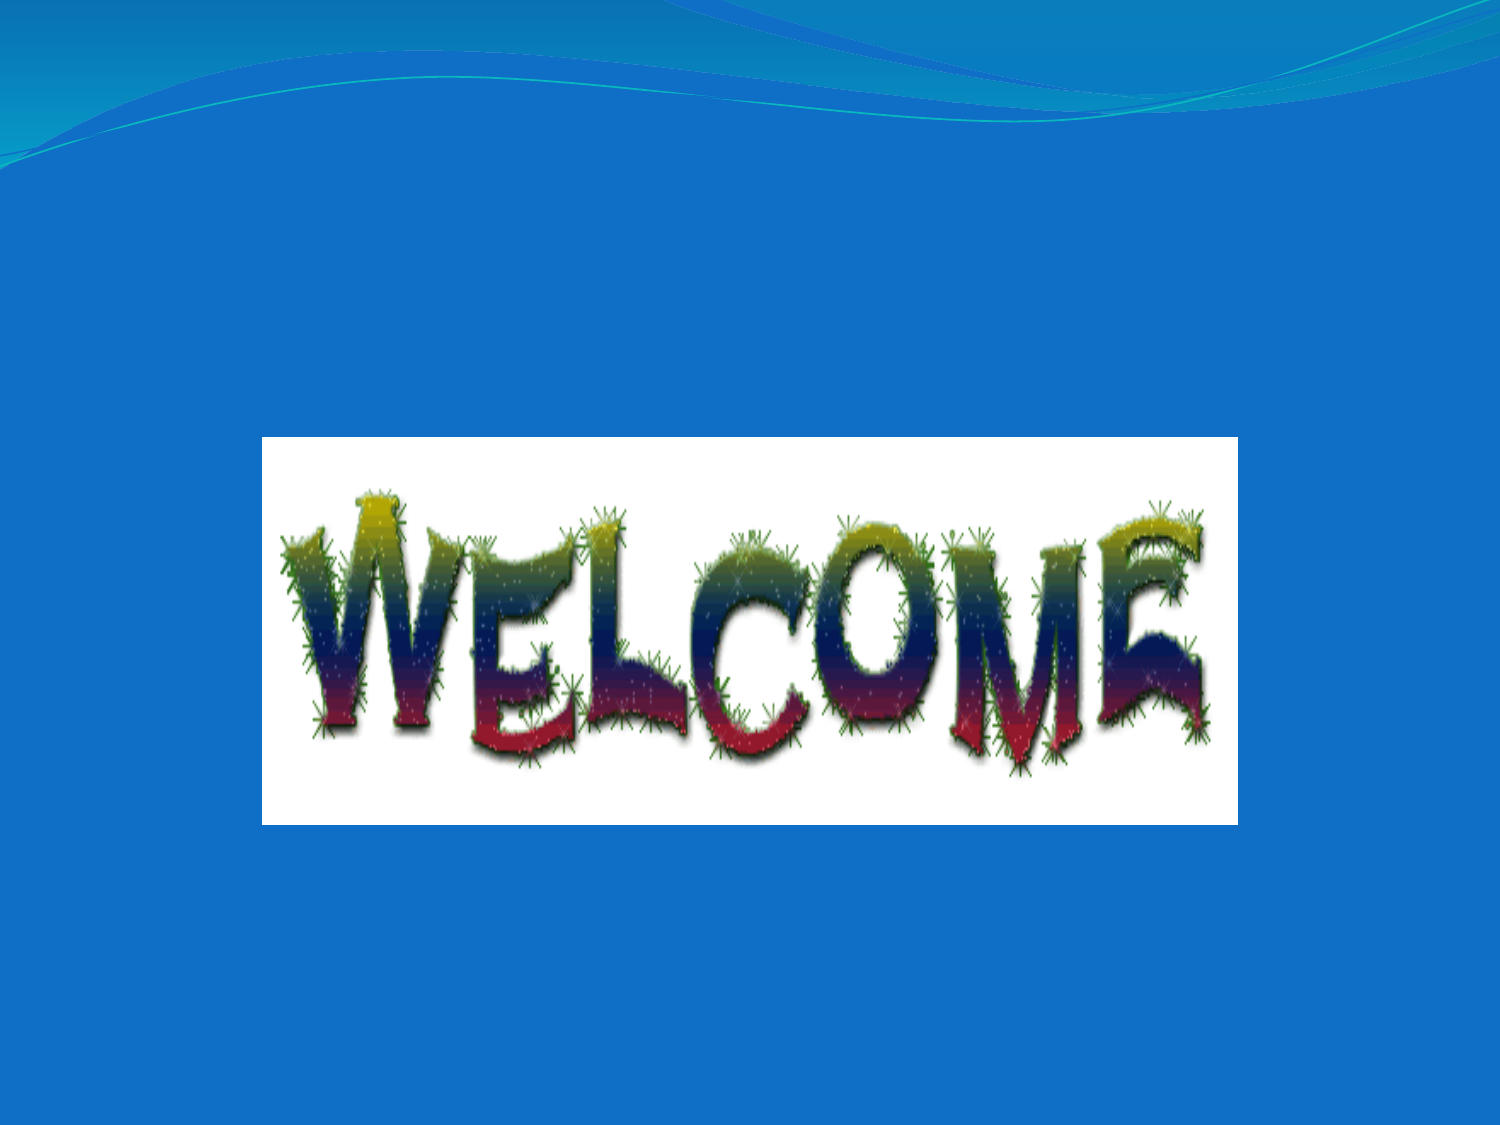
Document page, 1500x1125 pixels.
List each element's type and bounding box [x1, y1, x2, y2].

list [262, 437, 1238, 826]
